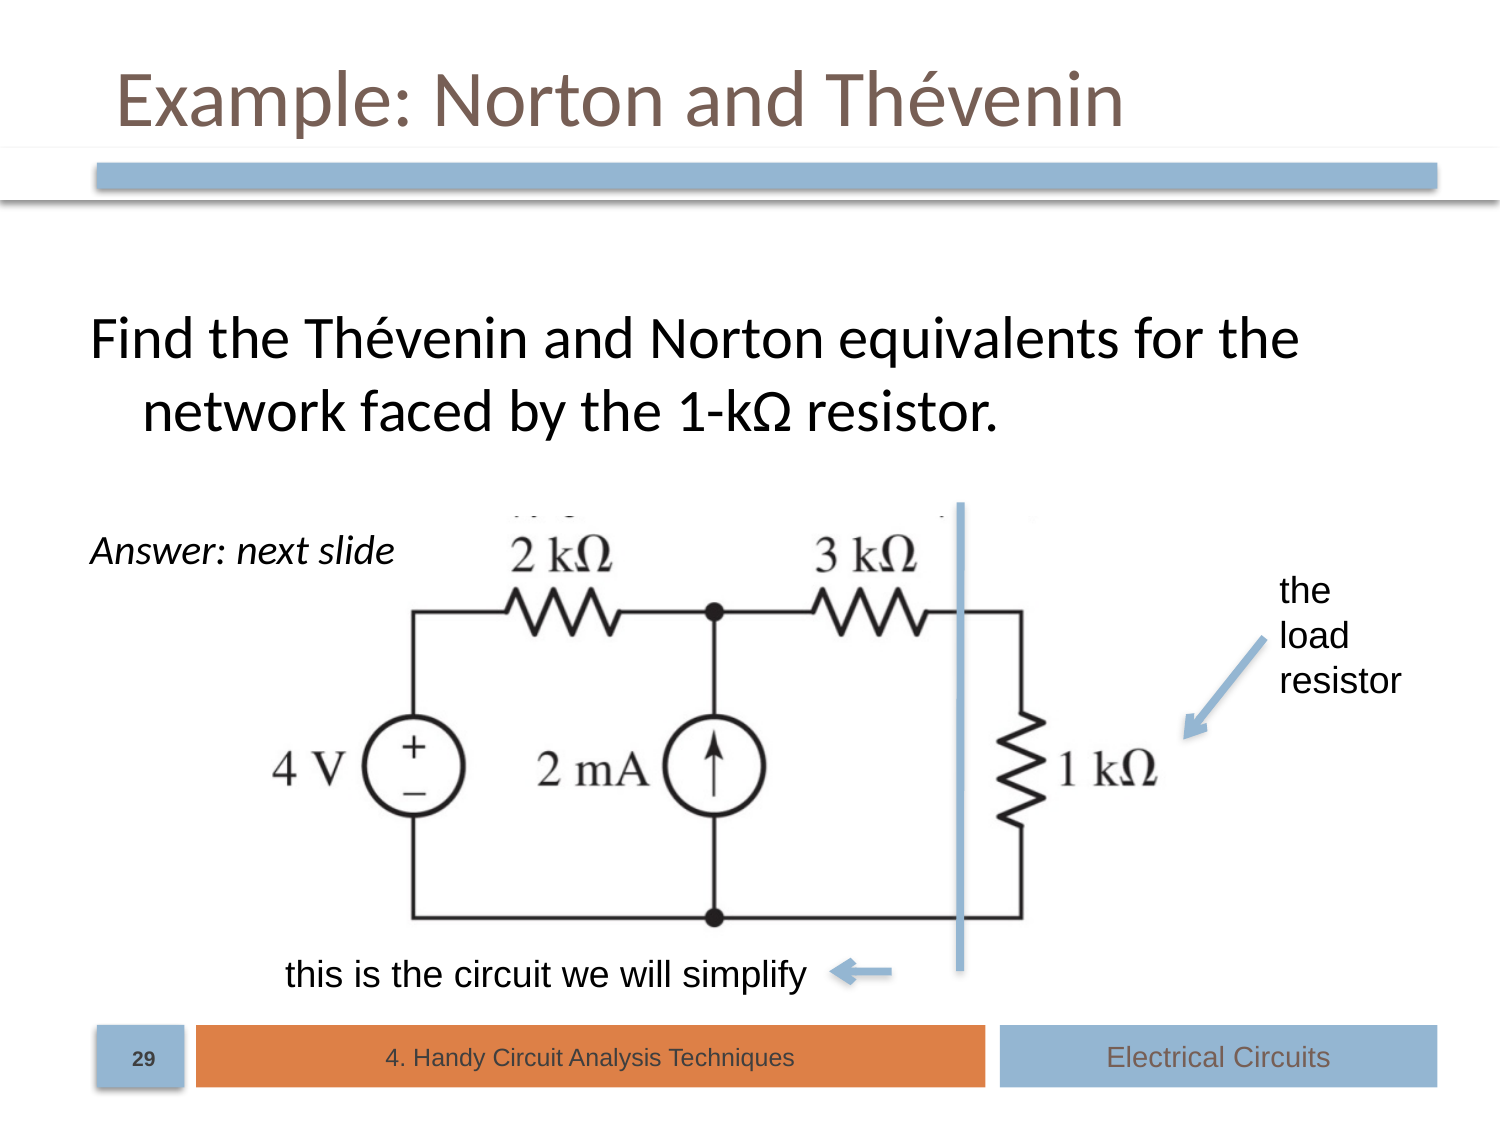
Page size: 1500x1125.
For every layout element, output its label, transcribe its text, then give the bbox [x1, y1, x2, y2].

footer 4. Handy Circuit Analysis Techniques [196, 1025, 986, 1088]
list Find the Thévenin and Norton equivalents for the network faced by the 1-kΩ resistor. Answer: next slide [75, 291, 1425, 534]
slide_number 29 [99, 1038, 188, 1079]
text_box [1172, 647, 1276, 730]
slide_number Electrical Circuits [999, 1025, 1438, 1088]
text_box the load resistor [1264, 558, 1425, 708]
picture [270, 516, 1184, 958]
title Example: Norton and Thévenin [100, 37, 1438, 150]
text_box this is the circuit we will simplify [270, 966, 923, 1003]
